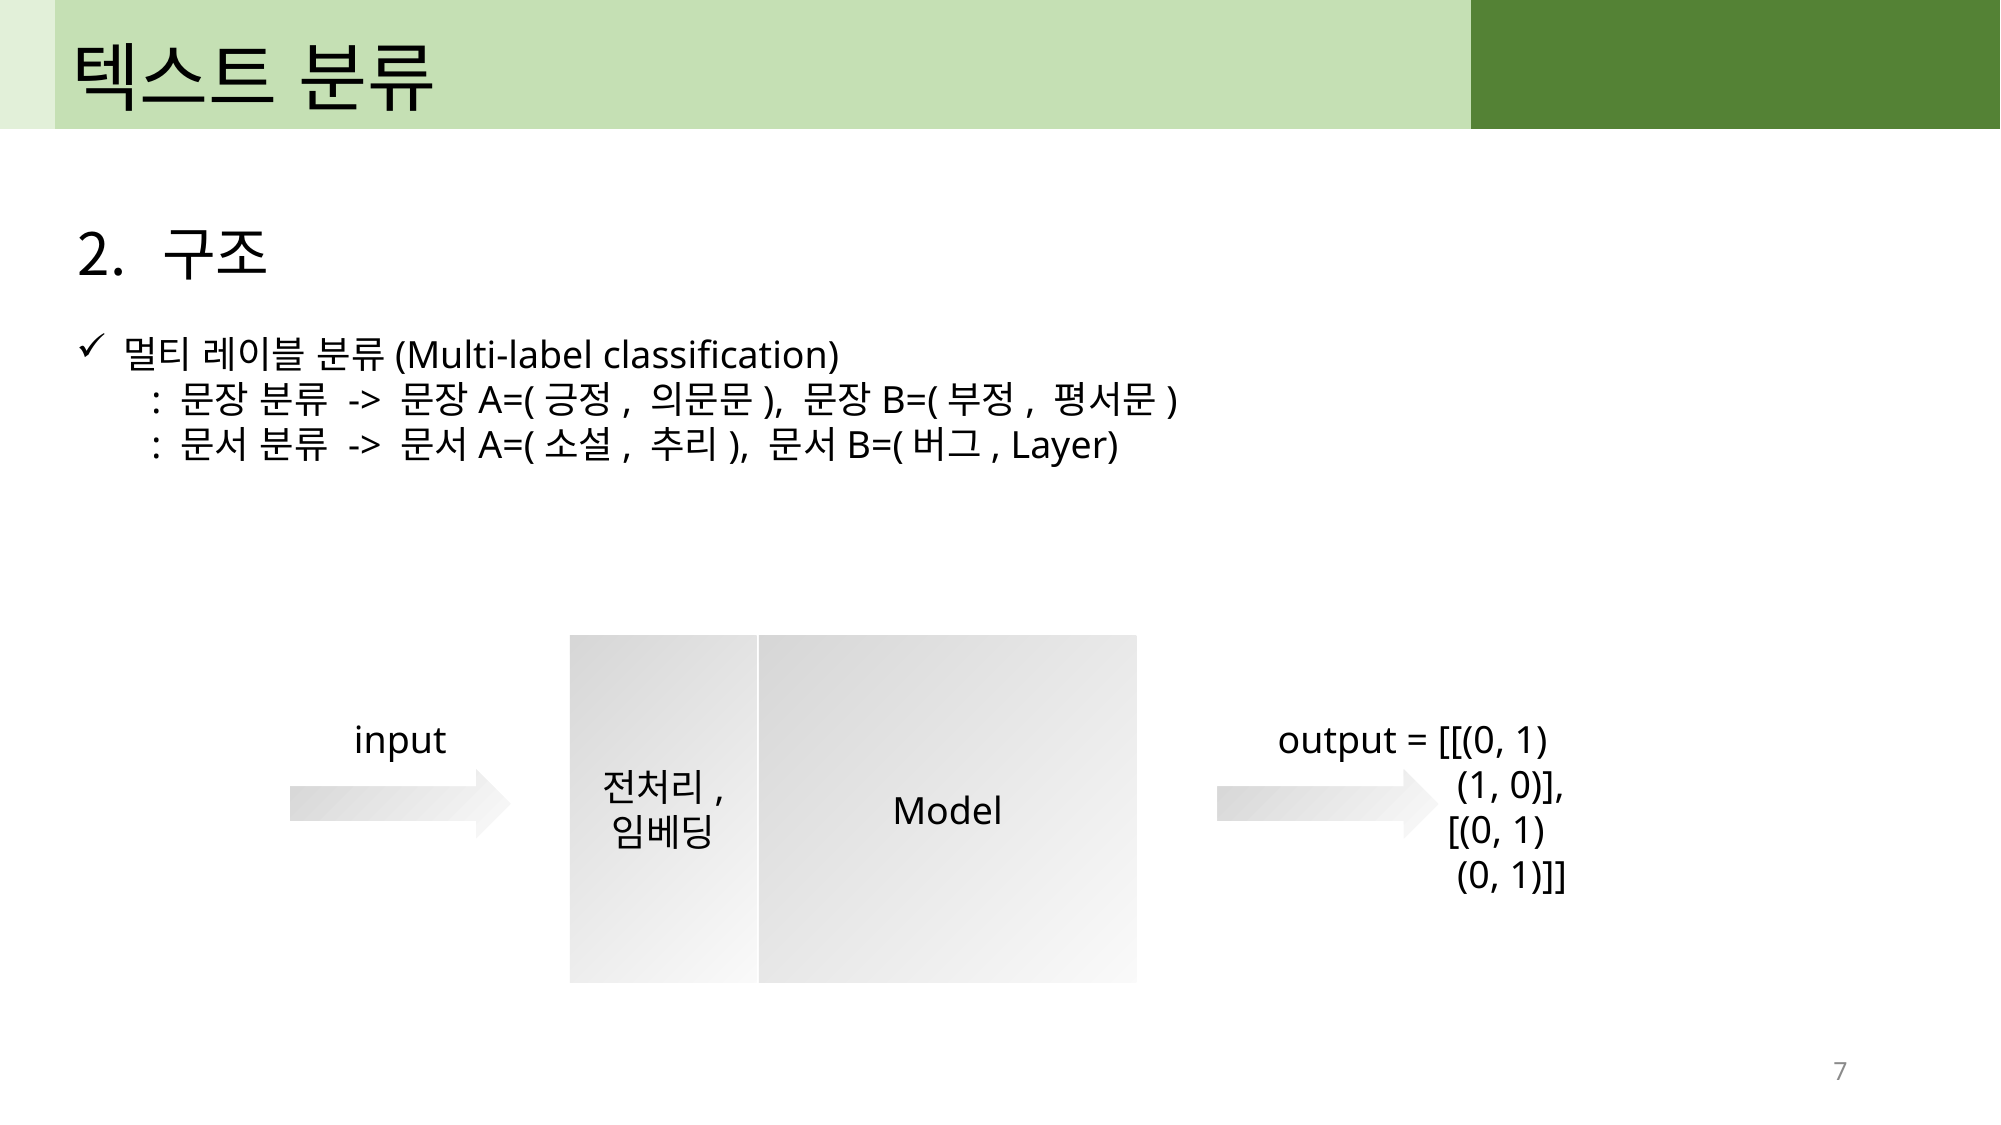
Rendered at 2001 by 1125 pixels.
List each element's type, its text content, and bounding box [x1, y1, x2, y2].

text_box 구조 [63, 210, 285, 295]
text_box 텍스트 분류 [55, 0, 1471, 129]
text_box [1216, 785, 1263, 823]
text_box Model [758, 634, 1137, 984]
text_box [1471, 0, 2000, 129]
text_box [288, 766, 513, 841]
text_box 멀티 레이블 분류(Multi-label classification) : 문장 분류 -> 문장A=(긍정, 의문문), 문장B=(부정, 평서문) : 문서 분류 -> 문서A=(소설, 추리), 문서B=(버그, Layer) [0, 324, 1193, 474]
text_box input [339, 708, 462, 769]
slide_number 7 [1412, 1042, 1863, 1103]
text_box [0, 0, 55, 129]
text_box output = [[(0, 1) (1, 0)], [(0, 1) (0, 1)]] [1263, 708, 1590, 904]
text_box 전처리, 임베딩 [569, 634, 758, 984]
